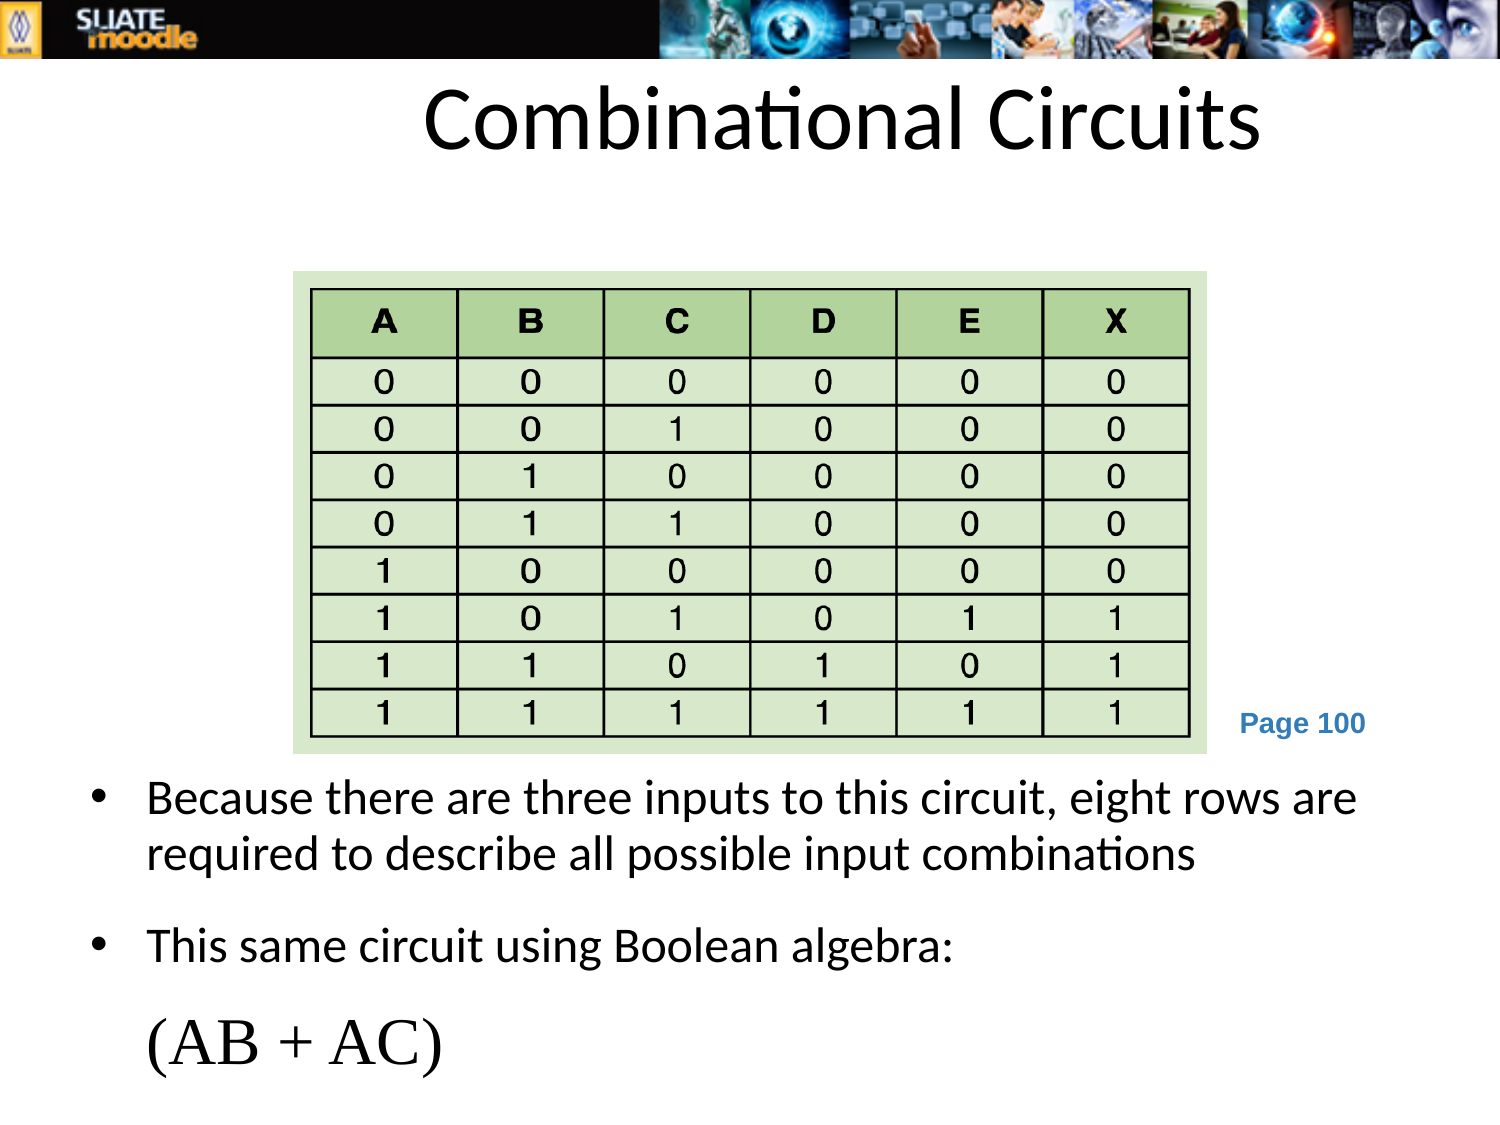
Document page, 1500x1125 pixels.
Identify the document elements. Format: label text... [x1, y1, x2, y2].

picture [0, 0, 1500, 59]
title Combinational Circuits [225, 24, 1463, 213]
picture [293, 270, 1207, 755]
list Because there are three inputs to this circuit, eight rows are required to describe all possible input combinations This same circuit using Boolean algebra: (AB + AC) [75, 762, 1425, 1093]
text_box Page 100 [1224, 699, 1382, 748]
